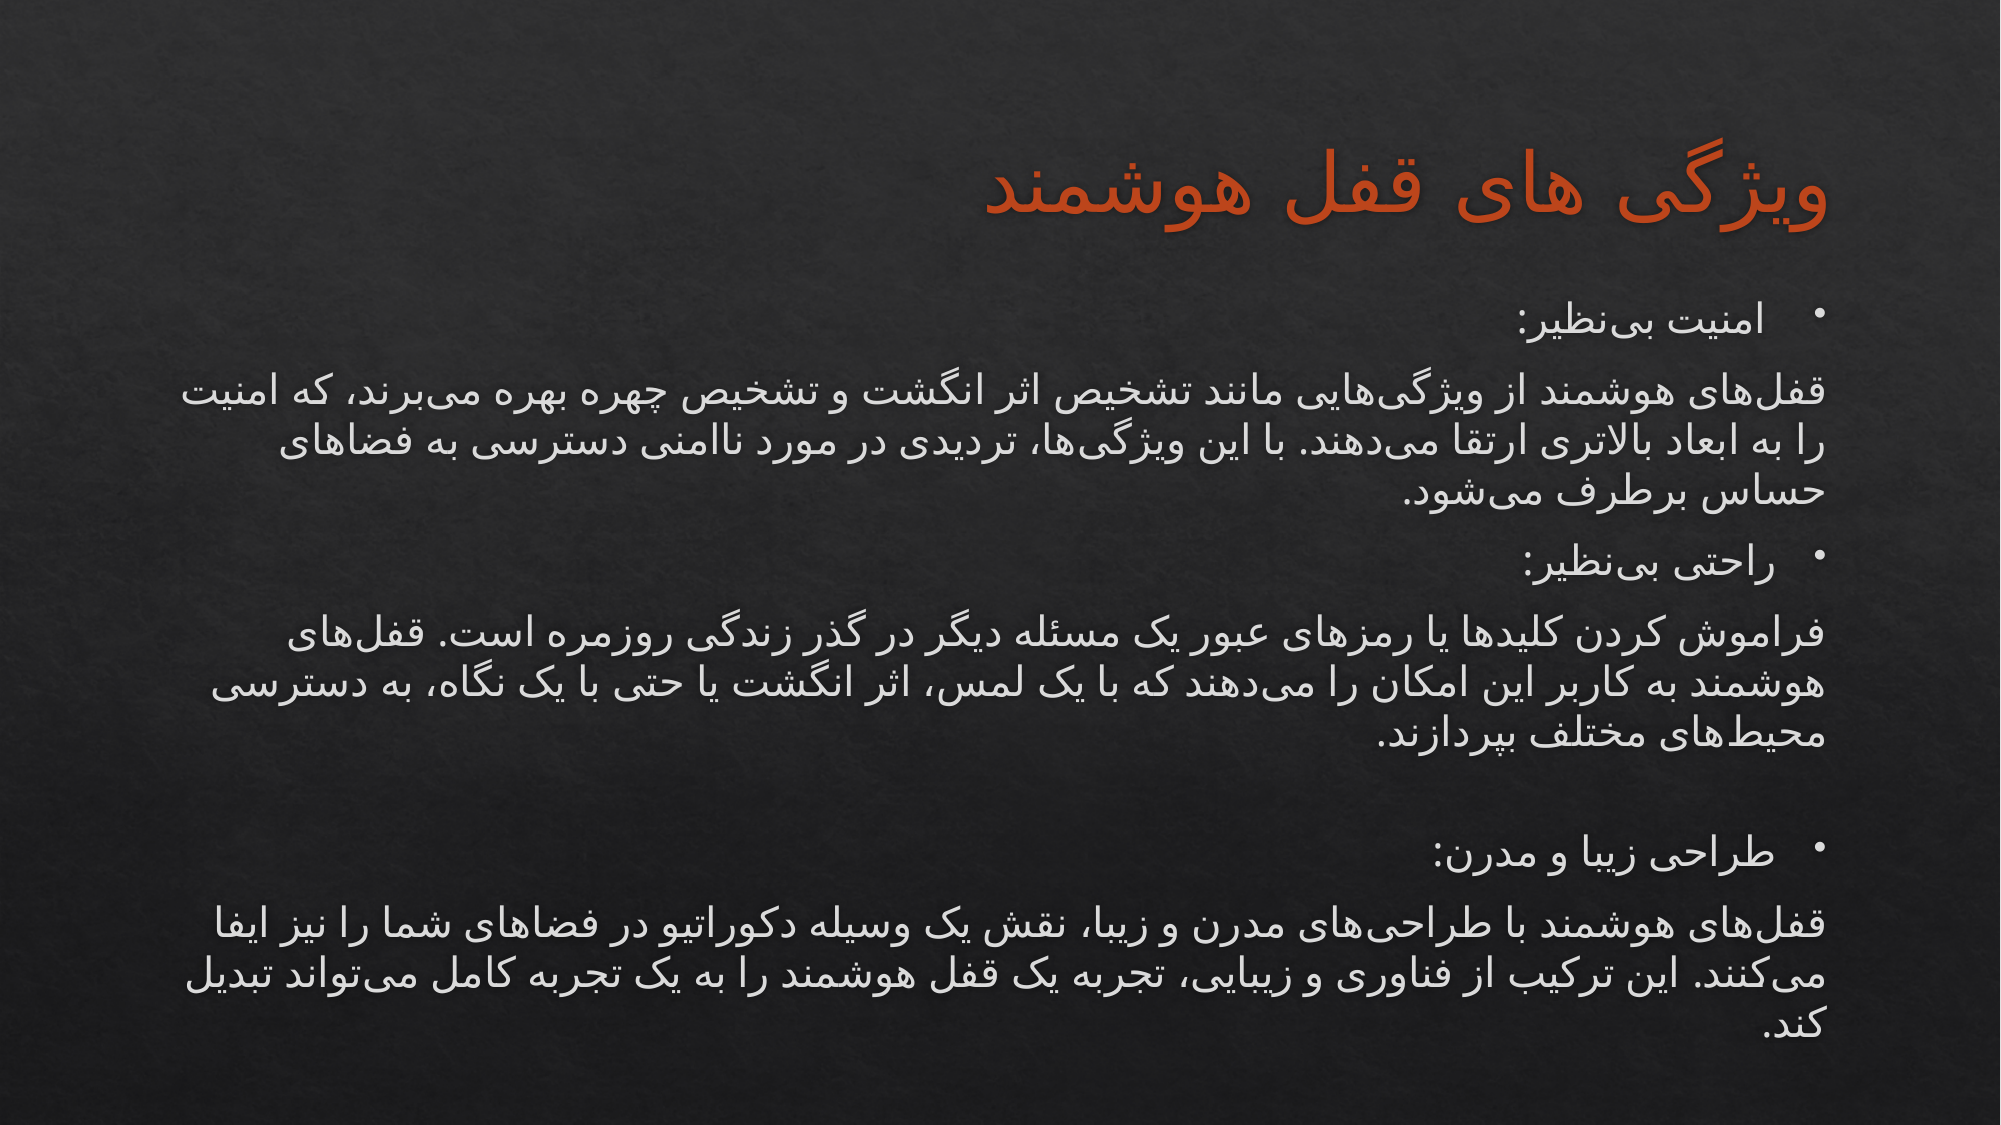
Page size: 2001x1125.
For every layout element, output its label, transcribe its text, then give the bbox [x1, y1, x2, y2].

list امنیت بی‌نظیر: قفل‌های هوشمند از ویژگی‌هایی مانند تشخیص اثر انگشت و تشخیص چهره بهره می‌برند، که امنیت را به ابعاد بالاتری ارتقا می‌دهند. با این ویژگی‌ها، تردیدی در مورد ناامنی دسترسی به فضاهای حساس برطرف می‌شود. راحتی بی‌نظیر: فراموش کردن کلیدها یا رمزهای عبور یک مسئله دیگر در گذر زندگی روزمره است. قفل‌های هوشمند به کاربر این امکان را می‌دهند که با یک لمس، اثر انگشت یا حتی با یک نگاه، به دسترسی محیط‌های مختلف بپردازند. طراحی زیبا و مدرن: قفل‌های هوشمند با طراحی‌های مدرن و زیبا، نقش یک وسیله دکوراتیو در فضاهای شما را نیز ایفا می‌کنند. این ترکیب از فناوری و زیبایی، تجربه یک قفل هوشمند را به یک تجربه کامل می‌تواند تبدیل کند. [149, 284, 1849, 950]
title ویژگی های قفل هوشمند [149, 99, 1849, 260]
